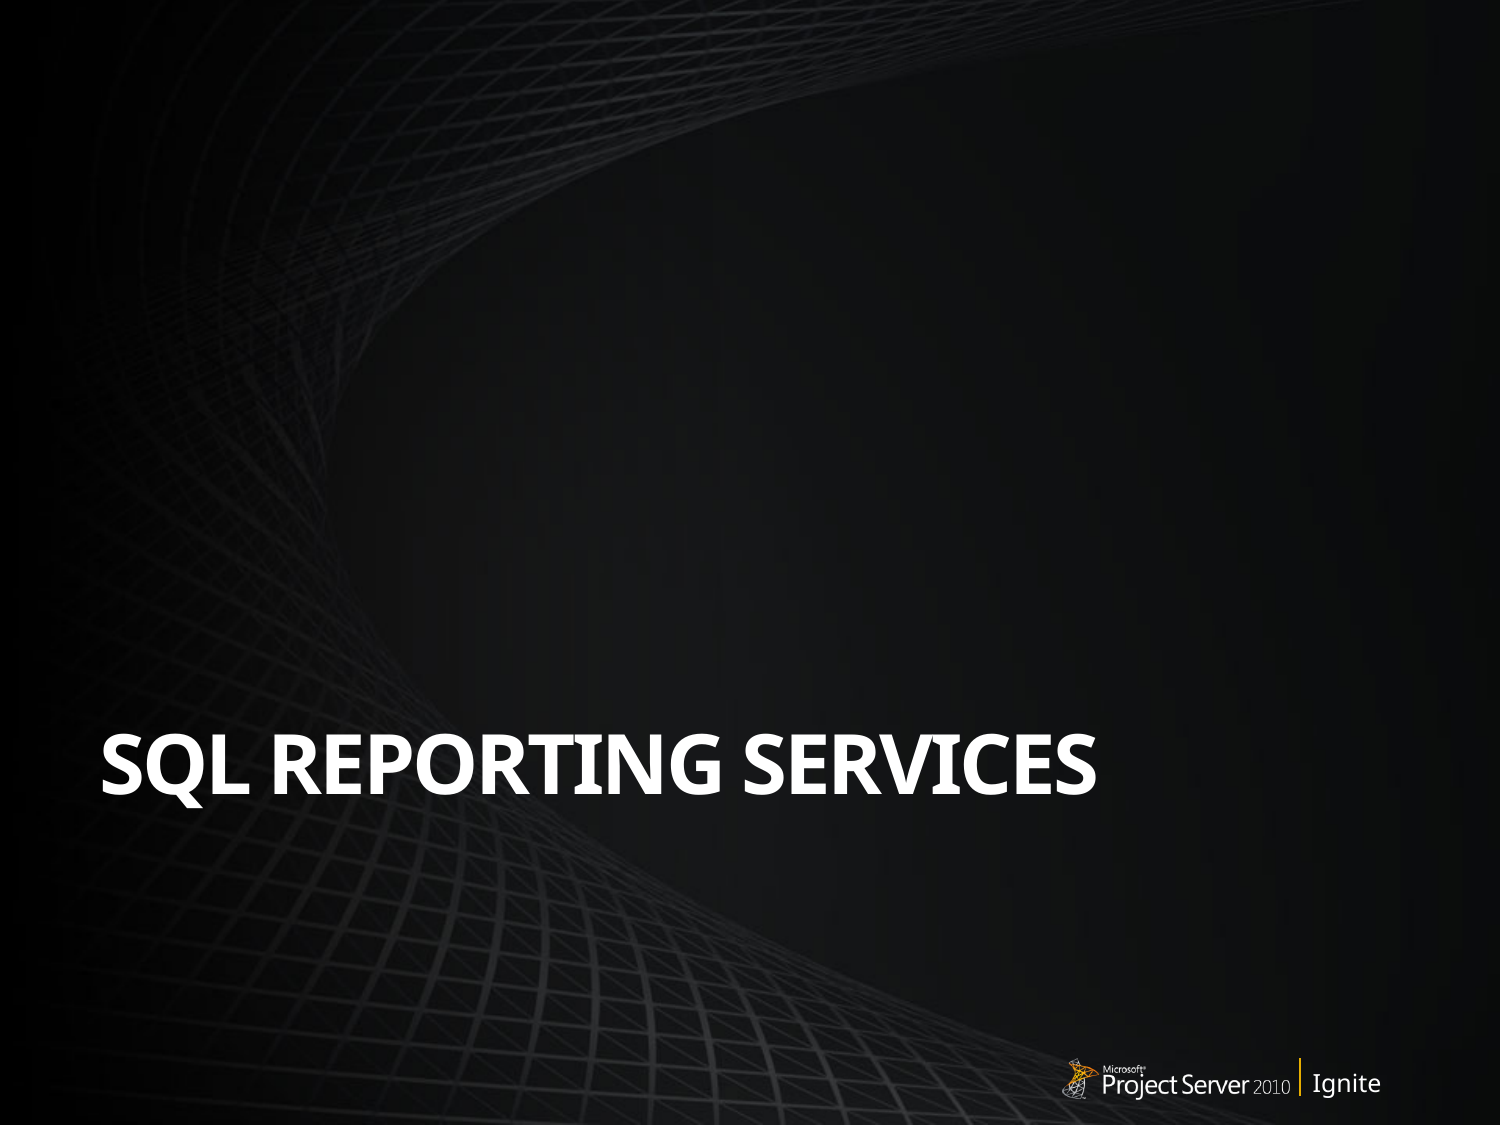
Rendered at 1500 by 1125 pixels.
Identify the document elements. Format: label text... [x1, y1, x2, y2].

picture [0, 0, 1500, 1125]
title SQL REPORTING SERVICES [99, 722, 1413, 814]
